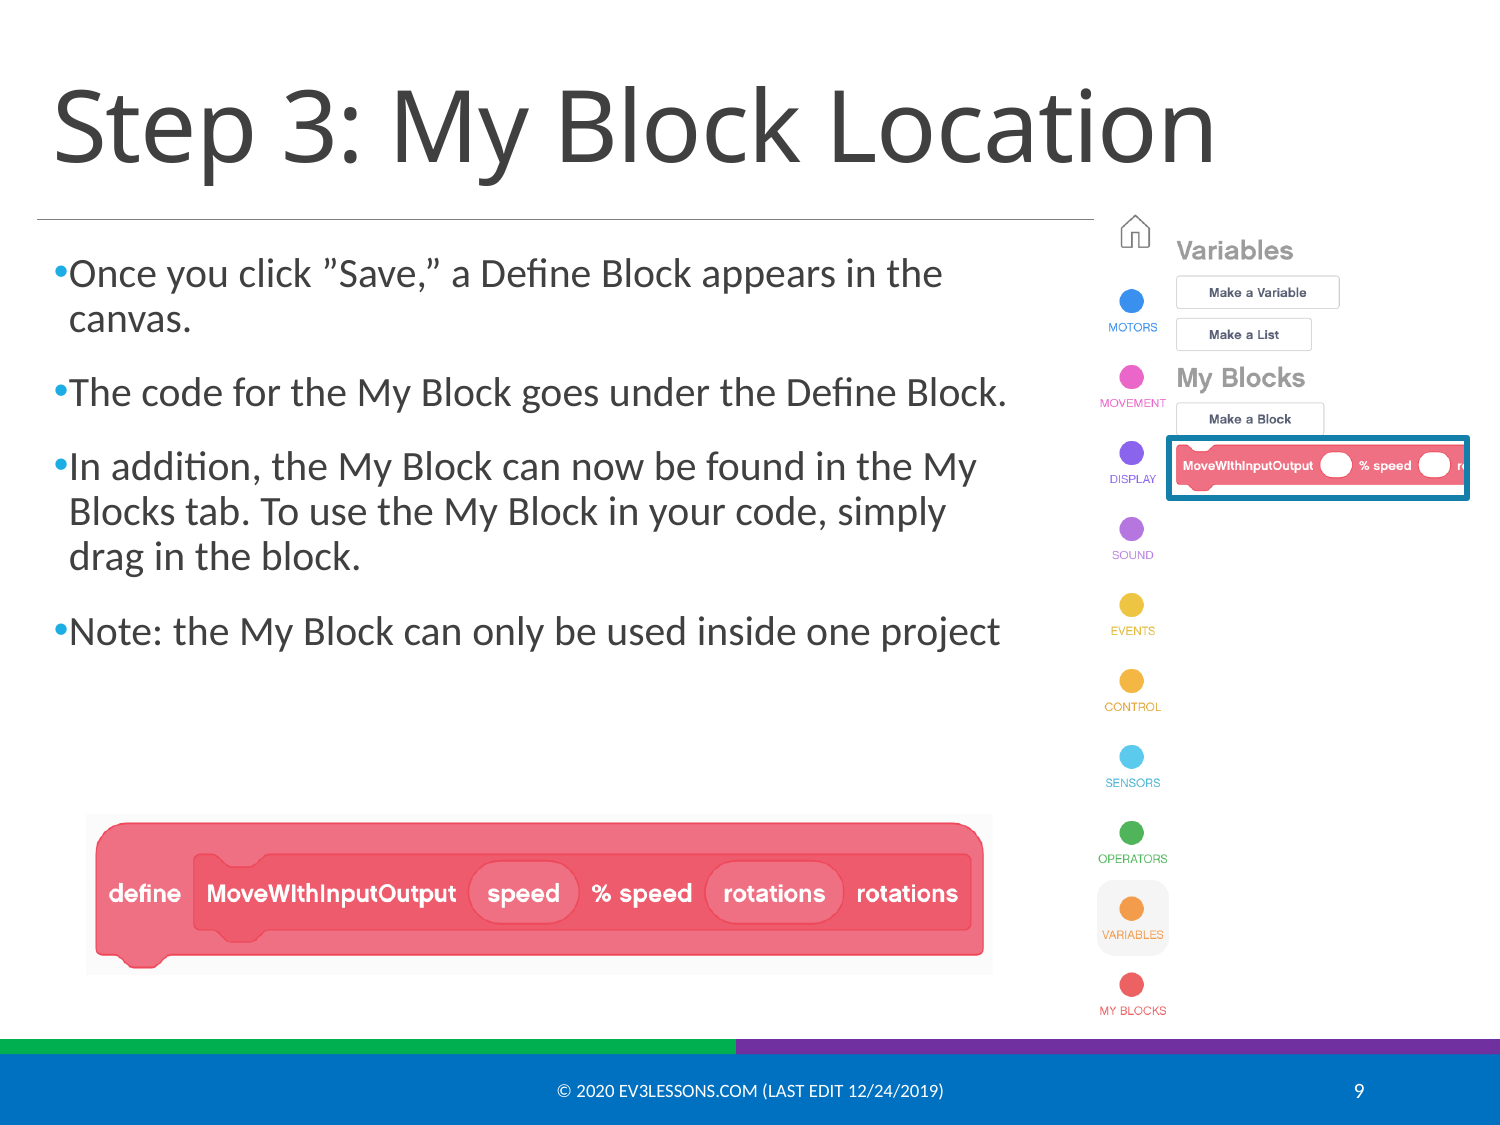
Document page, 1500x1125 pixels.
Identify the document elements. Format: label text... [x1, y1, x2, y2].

picture [85, 813, 994, 975]
picture [1093, 189, 1468, 1035]
text_box Once you click ”Save,” a Define Block appears in the canvas. The code for the My Block goes under the Define Block. In addition, the My Block can now be found in the My Blocks tab. To use the My Block in your code, simply drag in the block. Note: the My Block can only be used inside one project [54, 243, 1025, 815]
footer © 2020 EV3Lessons.com (Last Edit 12/24/2019) [453, 1059, 1047, 1120]
title Step 3: My Block Location [37, 47, 1448, 191]
slide_number 9 [1218, 1059, 1380, 1120]
